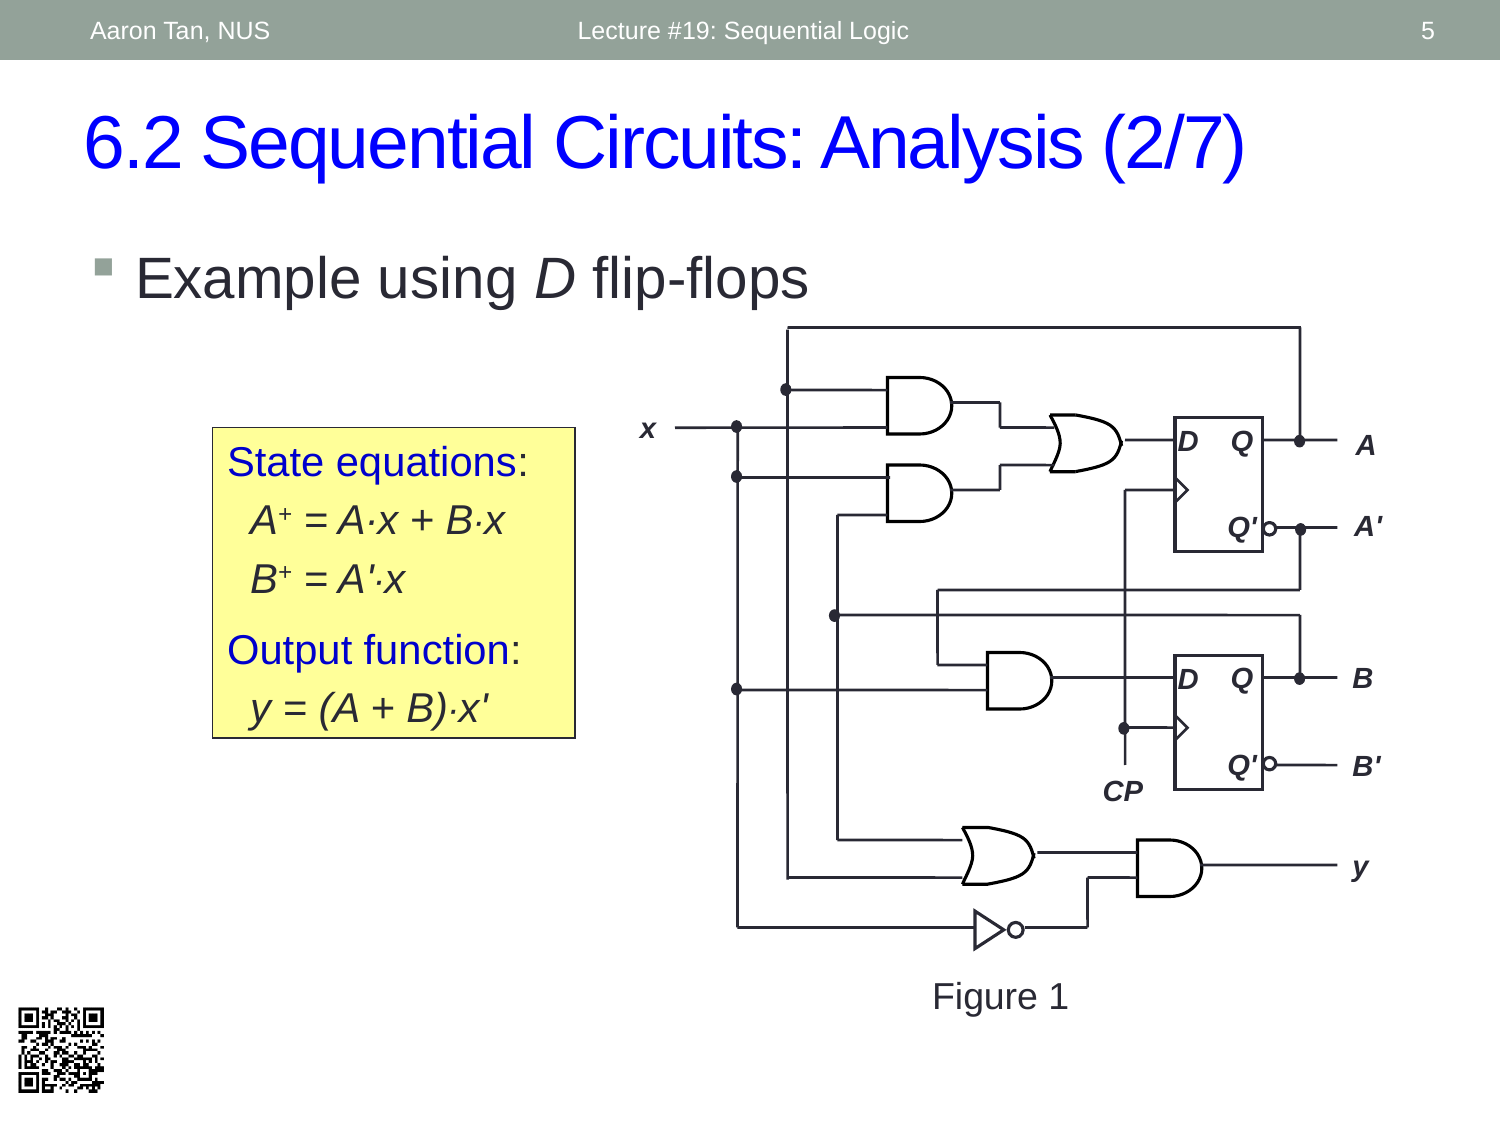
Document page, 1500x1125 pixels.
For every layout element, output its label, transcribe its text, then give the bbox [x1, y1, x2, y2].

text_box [624, 327, 1398, 1026]
picture [12, 1001, 109, 1098]
slide_number 5 [1308, 3, 1450, 57]
text_box Example using D flip-flops [74, 232, 1425, 326]
slide_number Aaron Tan, NUS [75, 3, 550, 57]
footer Lecture #19: Sequential Logic [562, 3, 1238, 57]
text_box State equations: A+ = A∙x + B∙x B+ = A'∙x Output function: y = (A + B)∙x' [212, 427, 575, 739]
title 6.2 Sequential Circuits: Analysis (2/7) [68, 86, 1450, 192]
